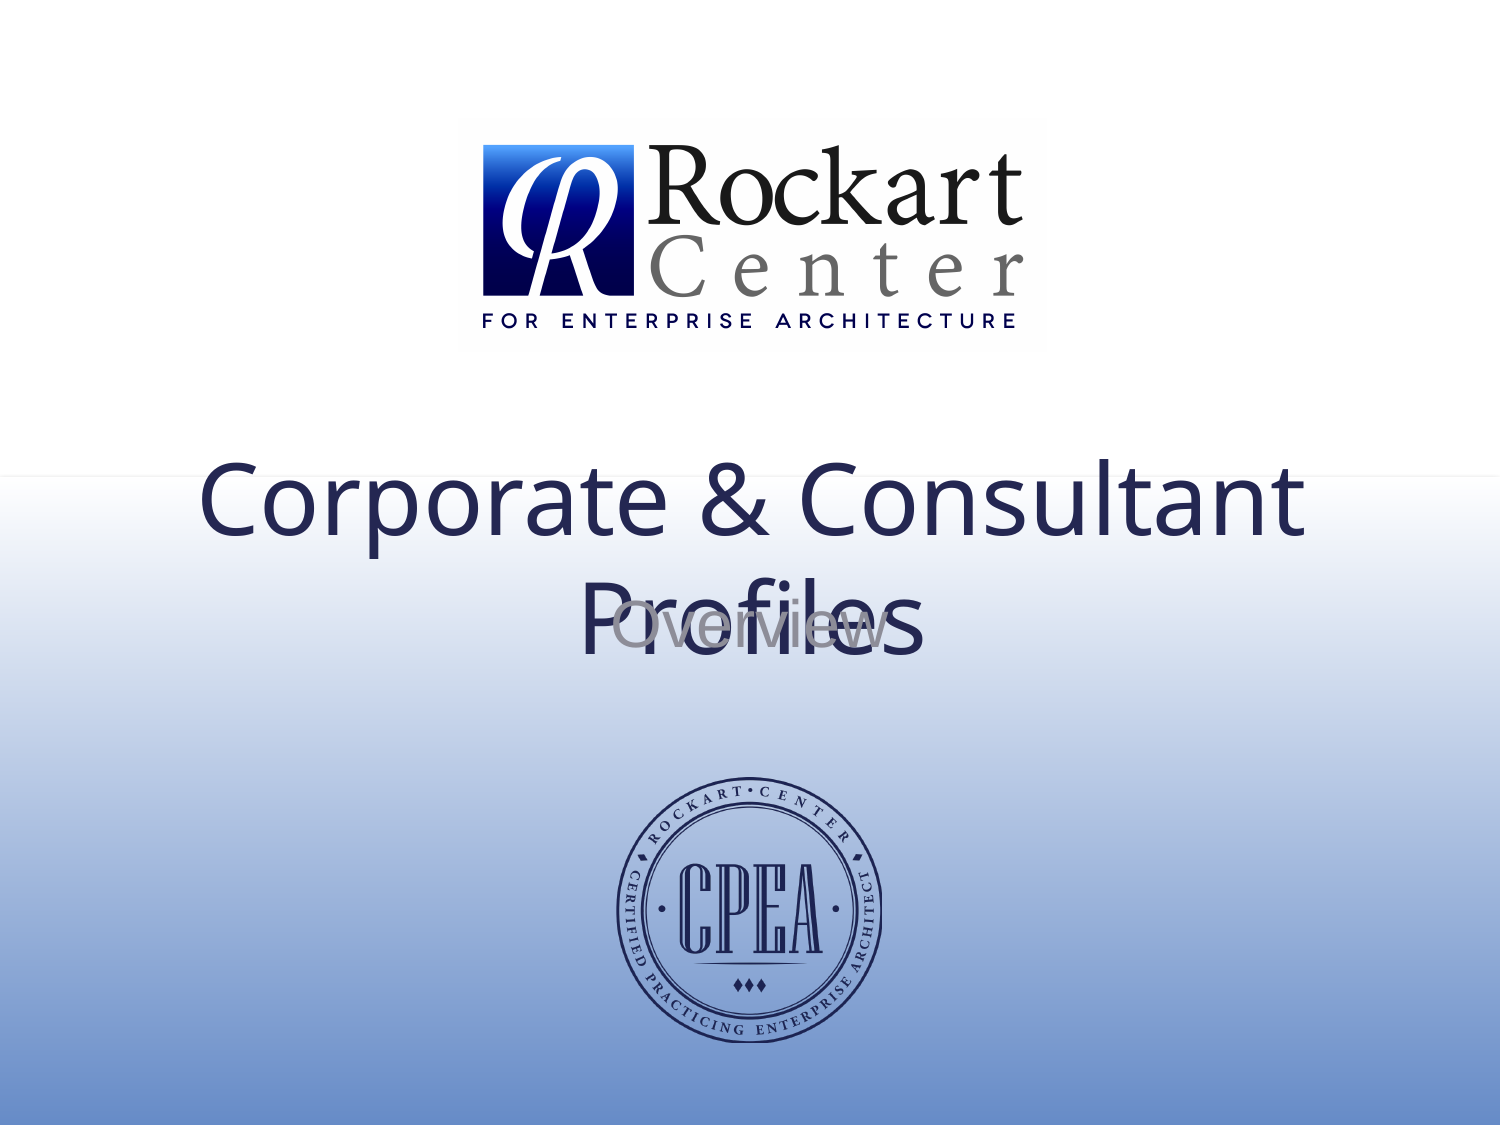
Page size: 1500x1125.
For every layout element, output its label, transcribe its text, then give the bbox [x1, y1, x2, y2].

picture [458, 118, 1047, 352]
subtitle Overview [225, 573, 1275, 692]
title Corporate & Consultant Profiles [59, 427, 1446, 571]
